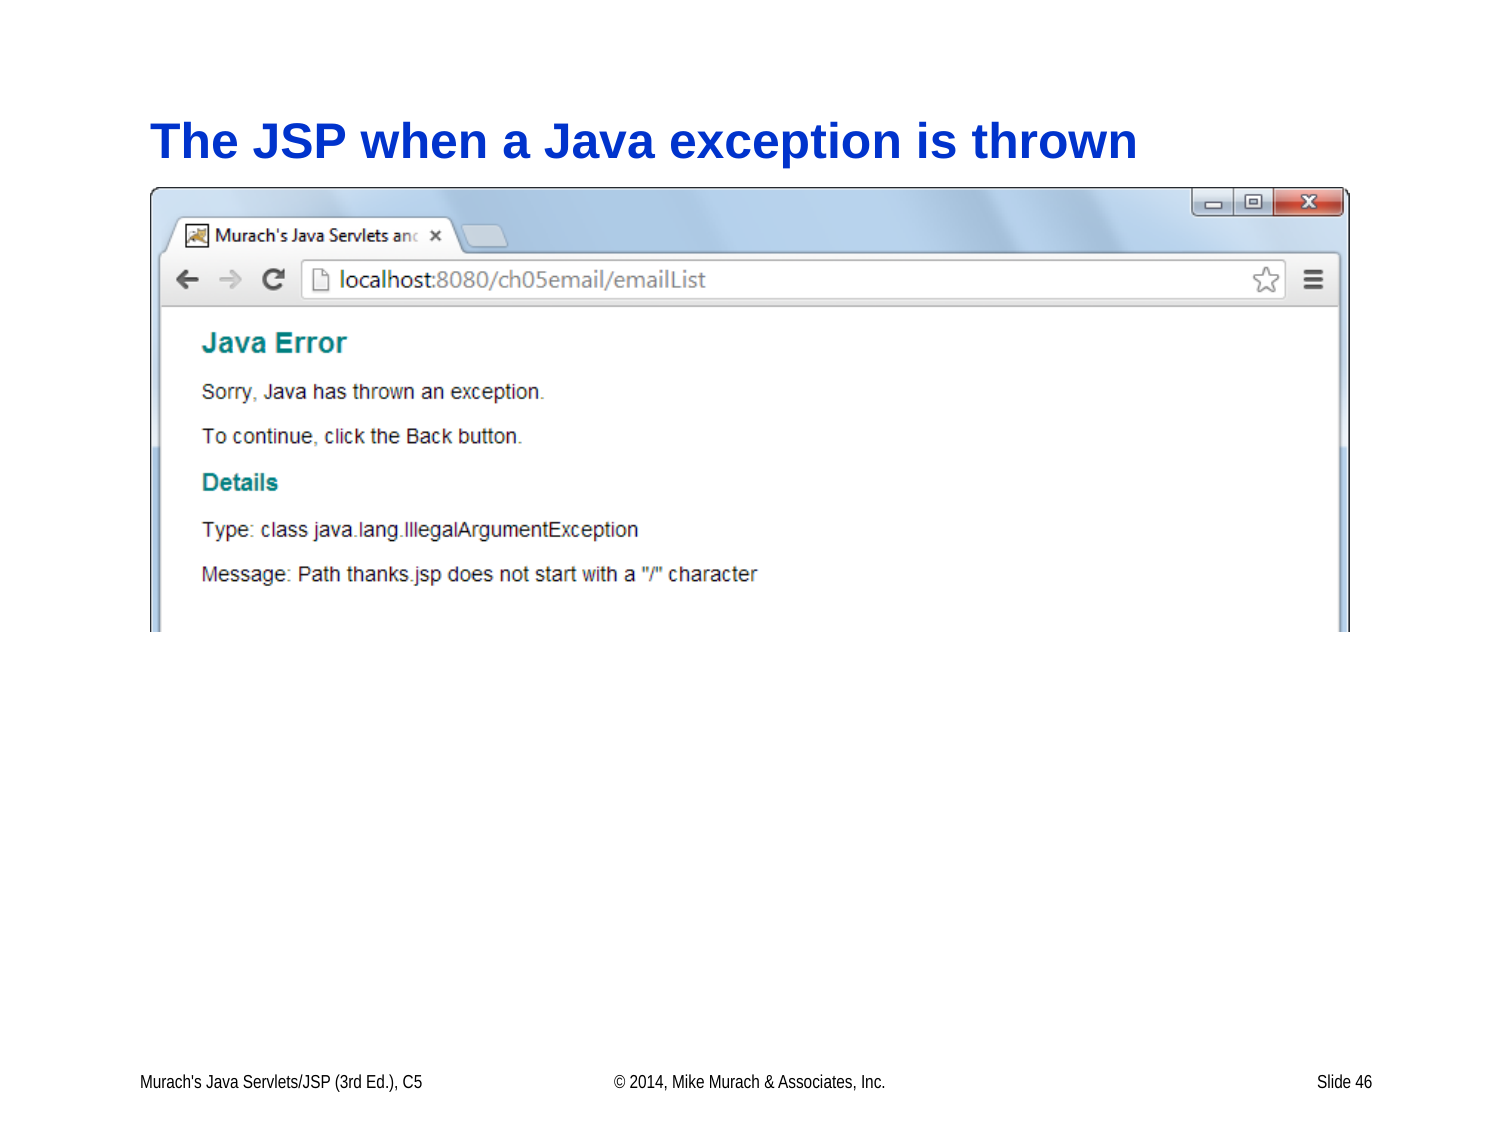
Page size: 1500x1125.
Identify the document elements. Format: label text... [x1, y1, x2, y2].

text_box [149, 112, 1348, 183]
slide_number Slide 46 [1074, 1025, 1388, 1100]
slide_number Murach's Java Servlets/JSP (3rd Ed.), C5 [125, 1025, 450, 1100]
picture [149, 187, 1351, 633]
footer © 2014, Mike Murach & Associates, Inc. [474, 1025, 1025, 1100]
